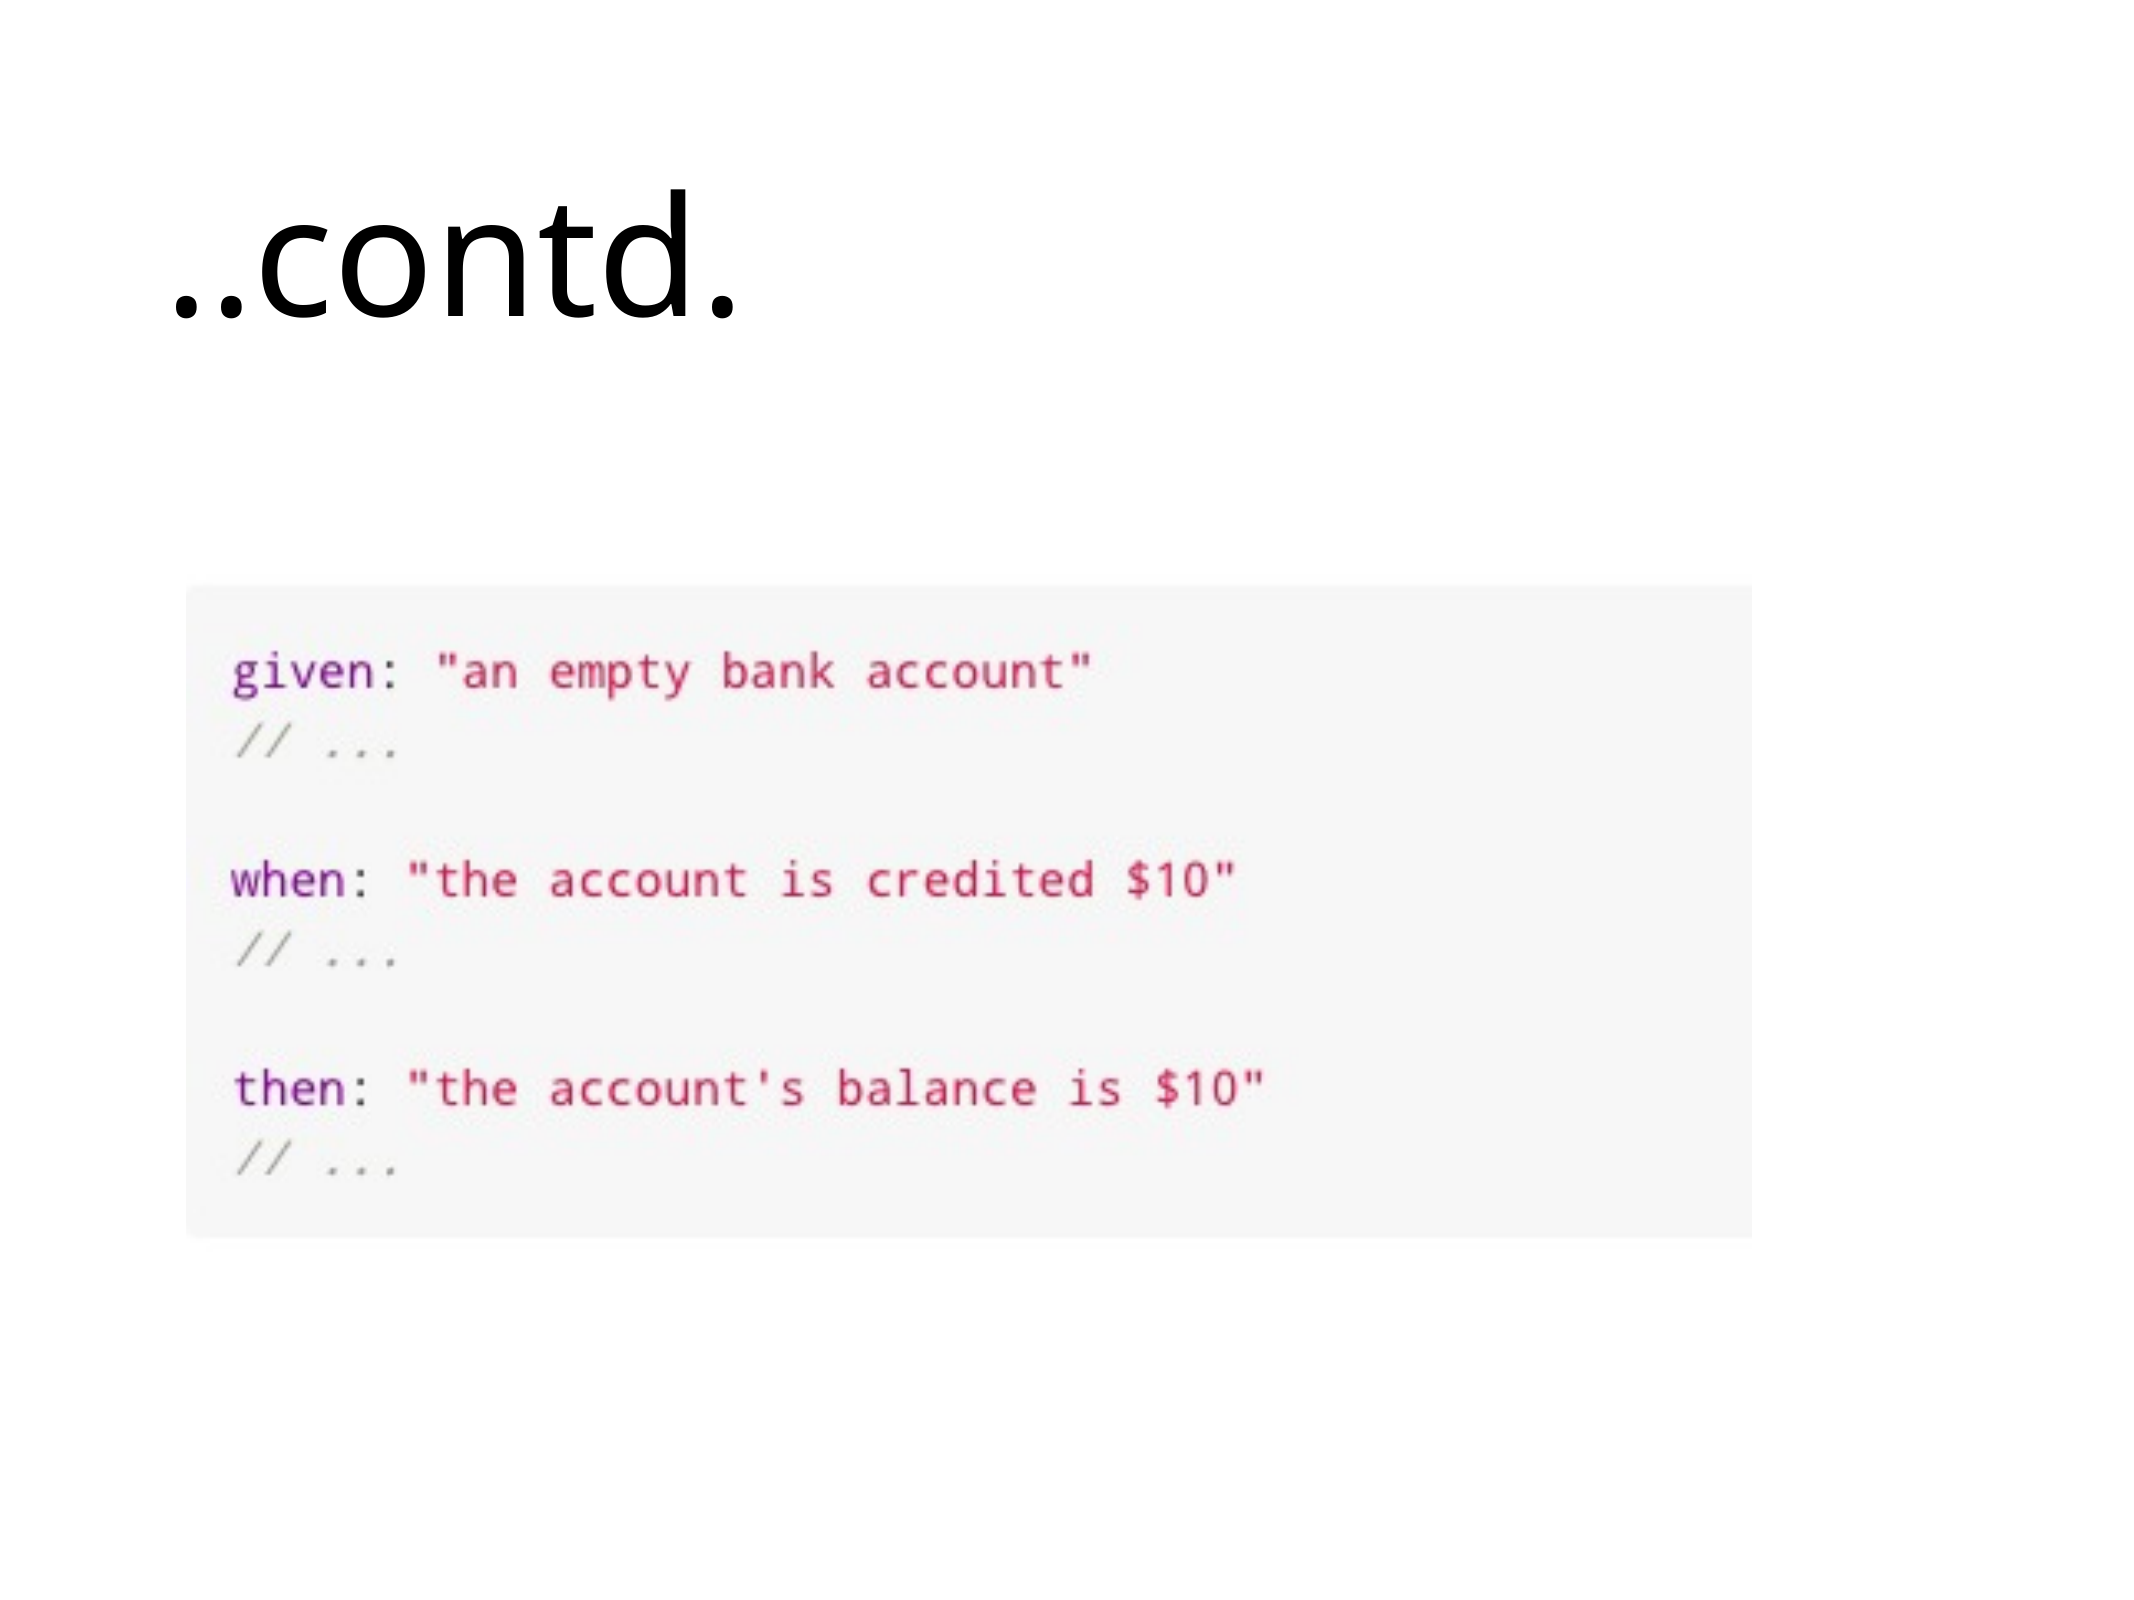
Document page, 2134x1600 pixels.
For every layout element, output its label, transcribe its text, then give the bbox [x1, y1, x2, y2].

picture [186, 572, 1752, 1252]
title ..contd. [155, 72, 1978, 428]
